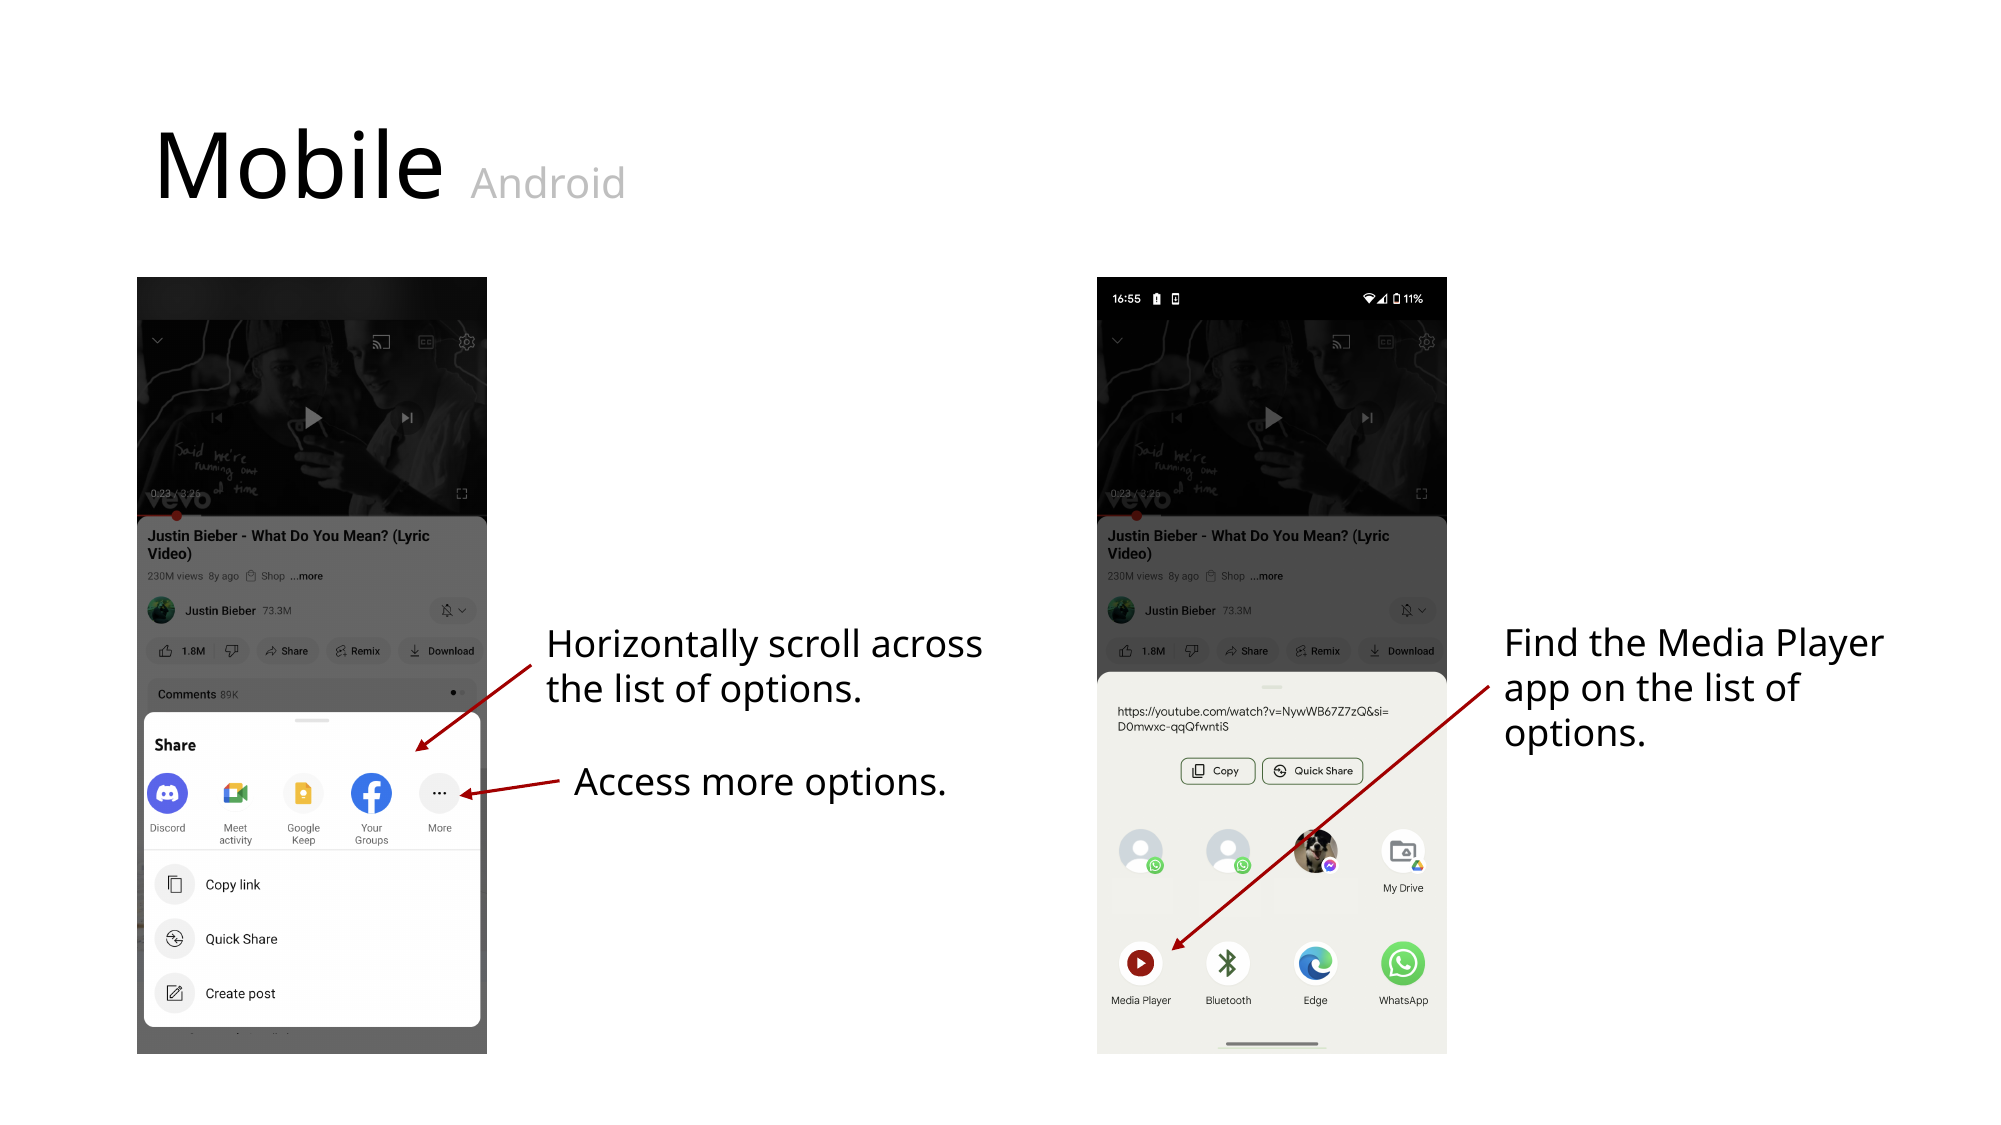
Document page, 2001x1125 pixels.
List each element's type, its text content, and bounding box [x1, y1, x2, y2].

text_box Access more options. [559, 750, 1029, 811]
text_box Horizontally scroll across the list of options. [531, 612, 1000, 718]
title Mobile Android [137, 59, 1863, 278]
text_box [458, 780, 561, 797]
picture [136, 276, 488, 1055]
text_box Find the Media Player app on the list of options. [1489, 611, 1966, 761]
picture [1096, 276, 1448, 1055]
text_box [414, 665, 532, 753]
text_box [1171, 663, 1490, 951]
